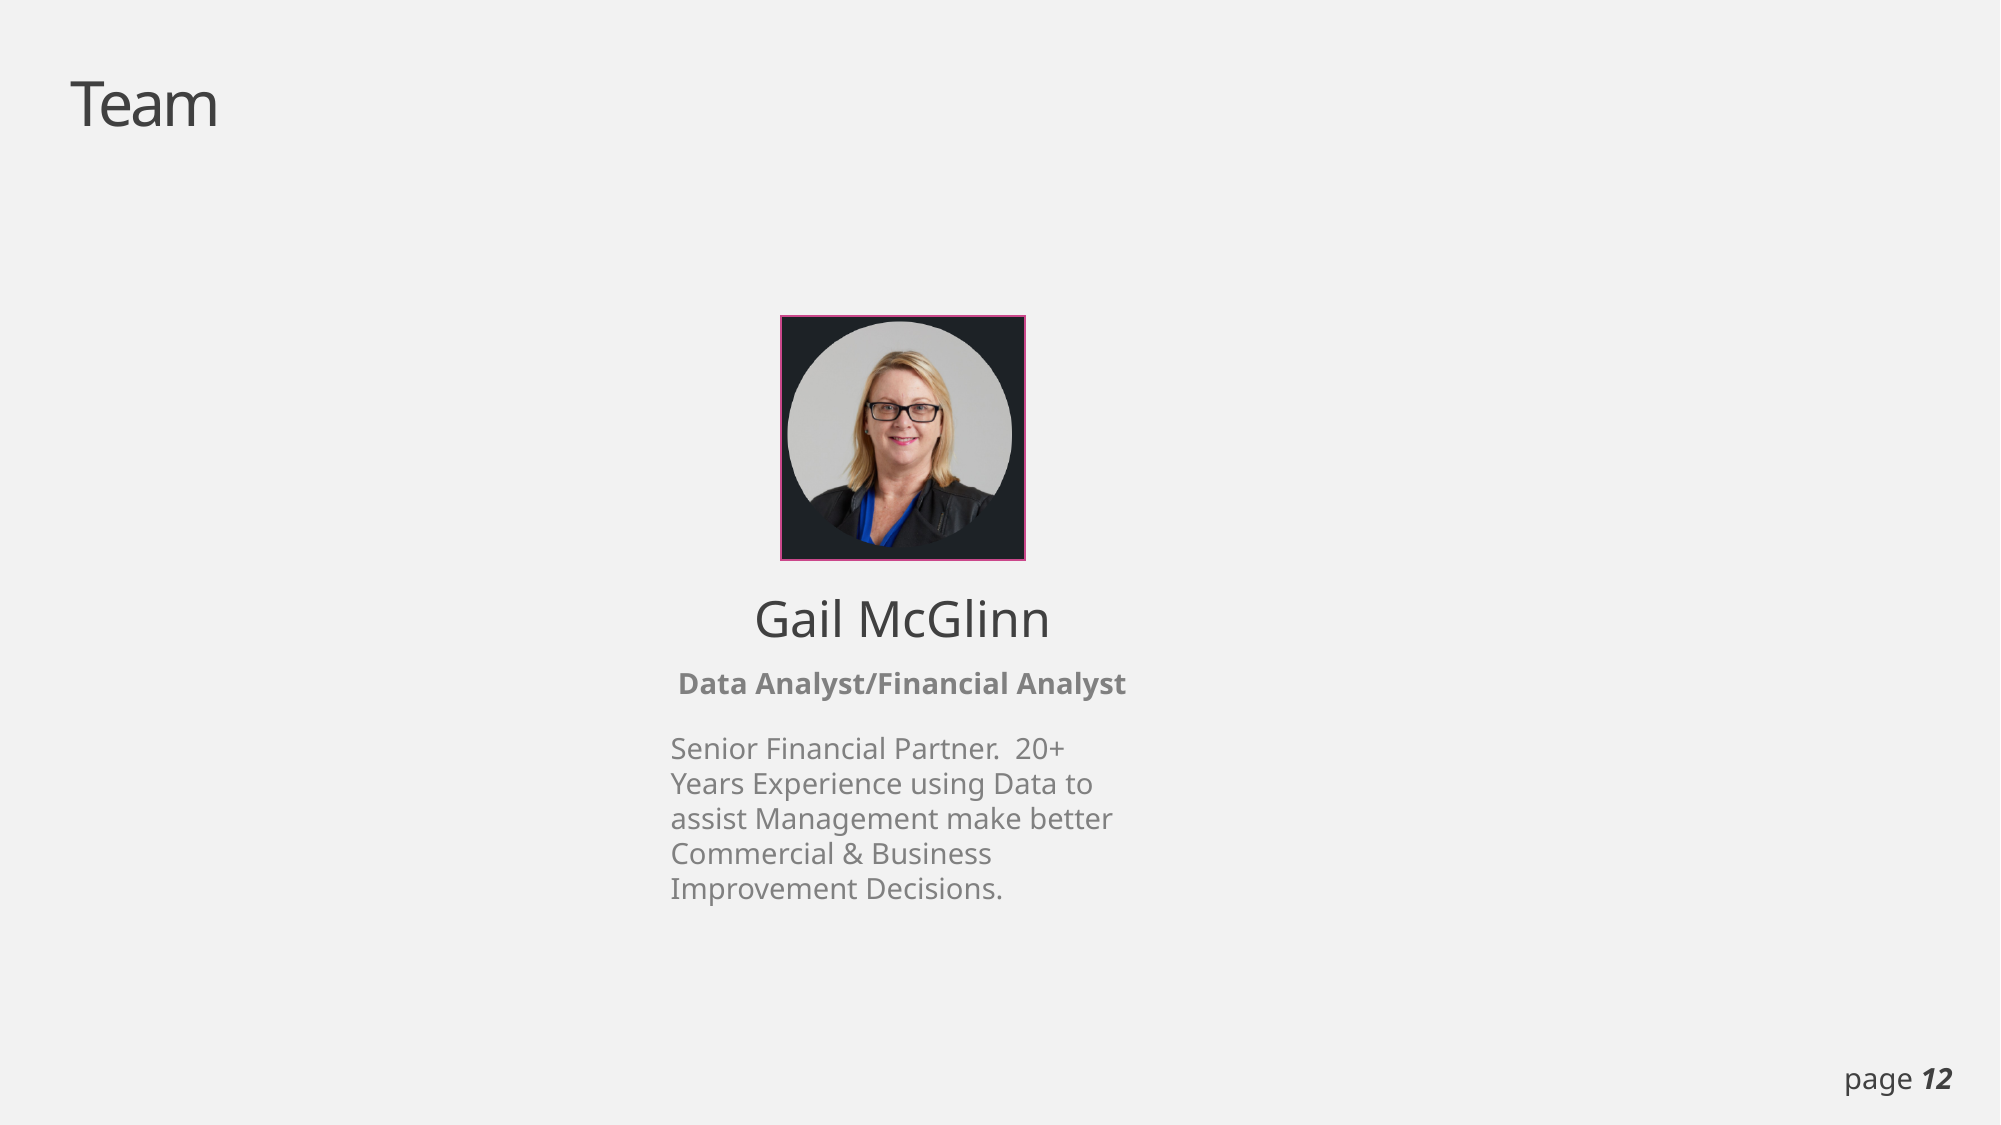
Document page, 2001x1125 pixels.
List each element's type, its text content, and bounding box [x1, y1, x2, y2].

list Gail McGlinn [670, 583, 1135, 649]
picture [781, 316, 1024, 560]
title Team [70, 70, 1735, 142]
slide_number page 12 [1819, 1059, 1978, 1103]
list Senior Financial Partner. 20+ Years Experience using Data to assist Management make better Commercial & Business Improvement Decisions. [670, 730, 1135, 936]
list Data Analyst/Financial Analyst [670, 669, 1135, 710]
